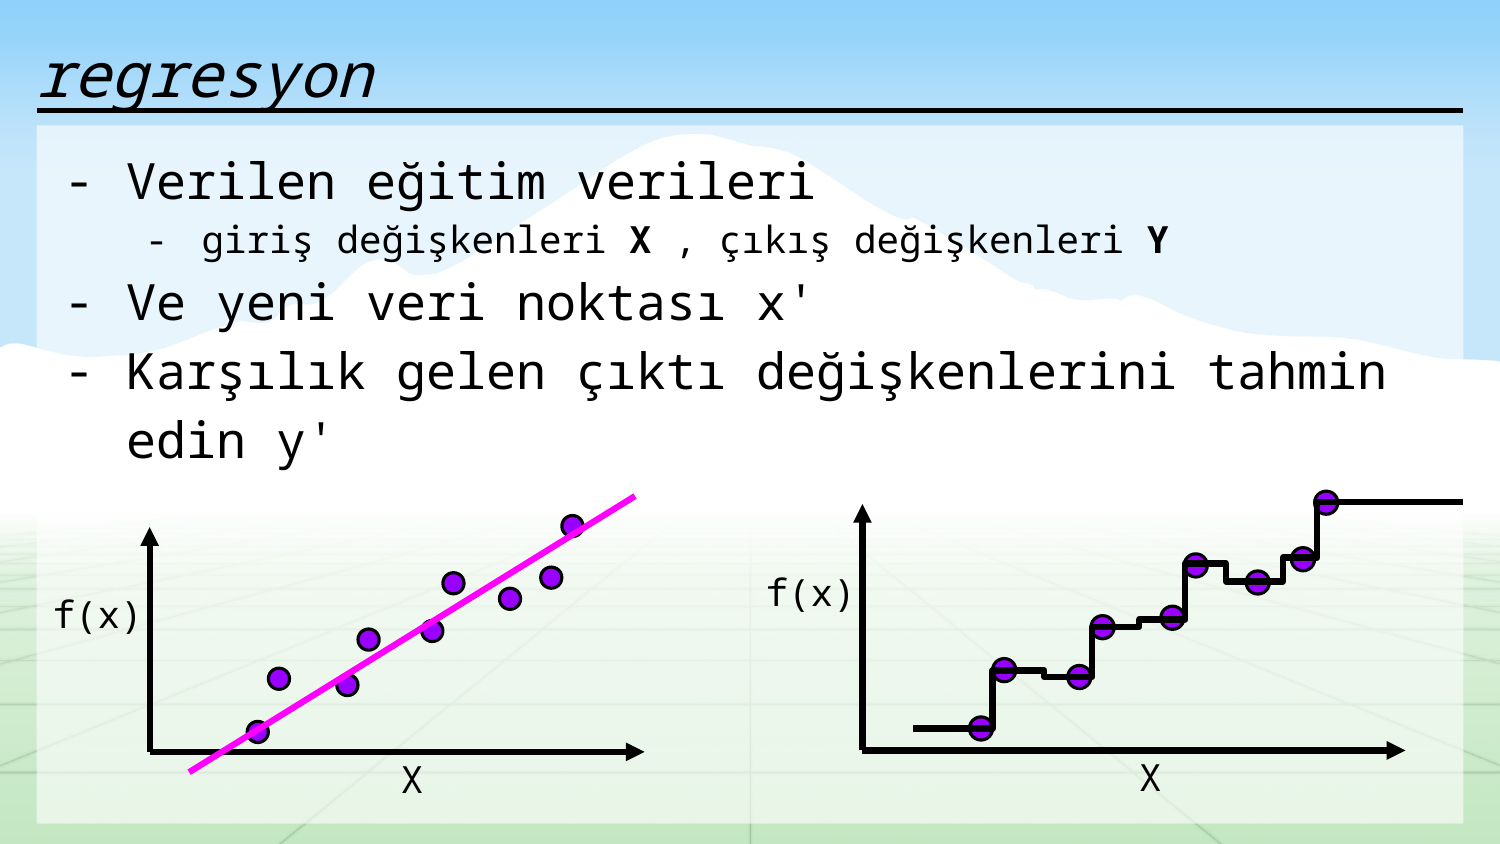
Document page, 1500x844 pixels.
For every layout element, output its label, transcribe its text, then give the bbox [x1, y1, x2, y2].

title regresyon [20, 31, 1479, 126]
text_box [37, 495, 660, 819]
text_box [750, 490, 1464, 824]
list Verilen eğitim verileri giriş değişkenleri X , çıkış değişkenleri Y Ve yeni veri noktası x' Karşılık gelen çıktı değişkenlerini tahmin edin y' [36, 125, 1464, 824]
picture [0, 0, 1500, 844]
